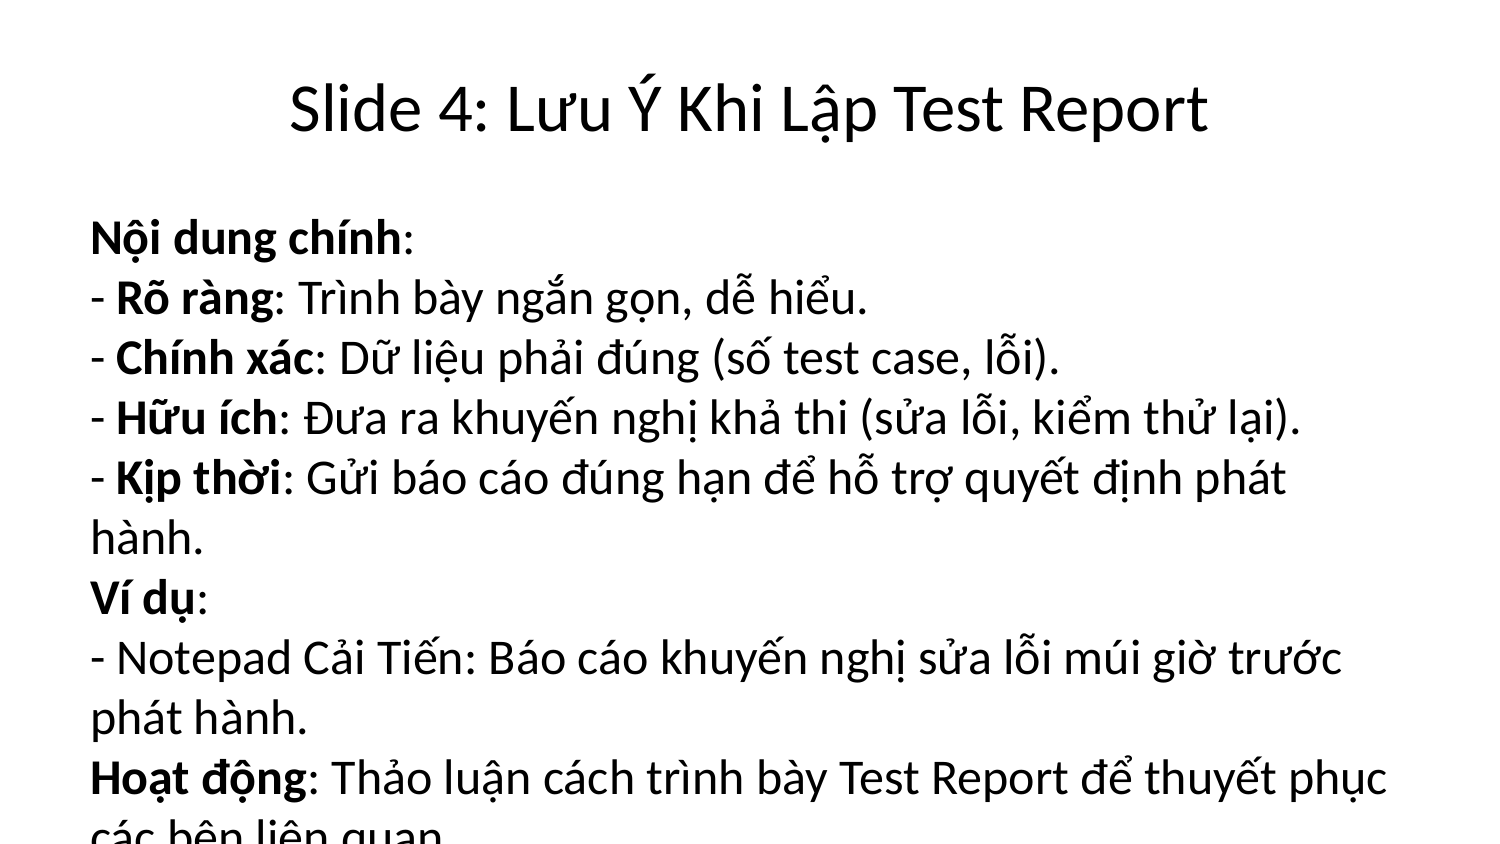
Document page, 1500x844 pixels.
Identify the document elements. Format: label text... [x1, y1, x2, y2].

title Slide 4: Lưu Ý Khi Lập Test Report [75, 33, 1425, 175]
list Nội dung chính: - Rõ ràng: Trình bày ngắn gọn, dễ hiểu. - Chính xác: Dữ liệu phải đúng (số test case, lỗi). - Hữu ích: Đưa ra khuyến nghị khả thi (sửa lỗi, kiểm thử lại). - Kịp thời: Gửi báo cáo đúng hạn để hỗ trợ quyết định phát hành. Ví dụ: - Notepad Cải Tiến: Báo cáo khuyến nghị sửa lỗi múi giờ trước phát hành. Hoạt động: Thảo luận cách trình bày Test Report để thuyết phục các bên liên quan. [75, 196, 1425, 754]
